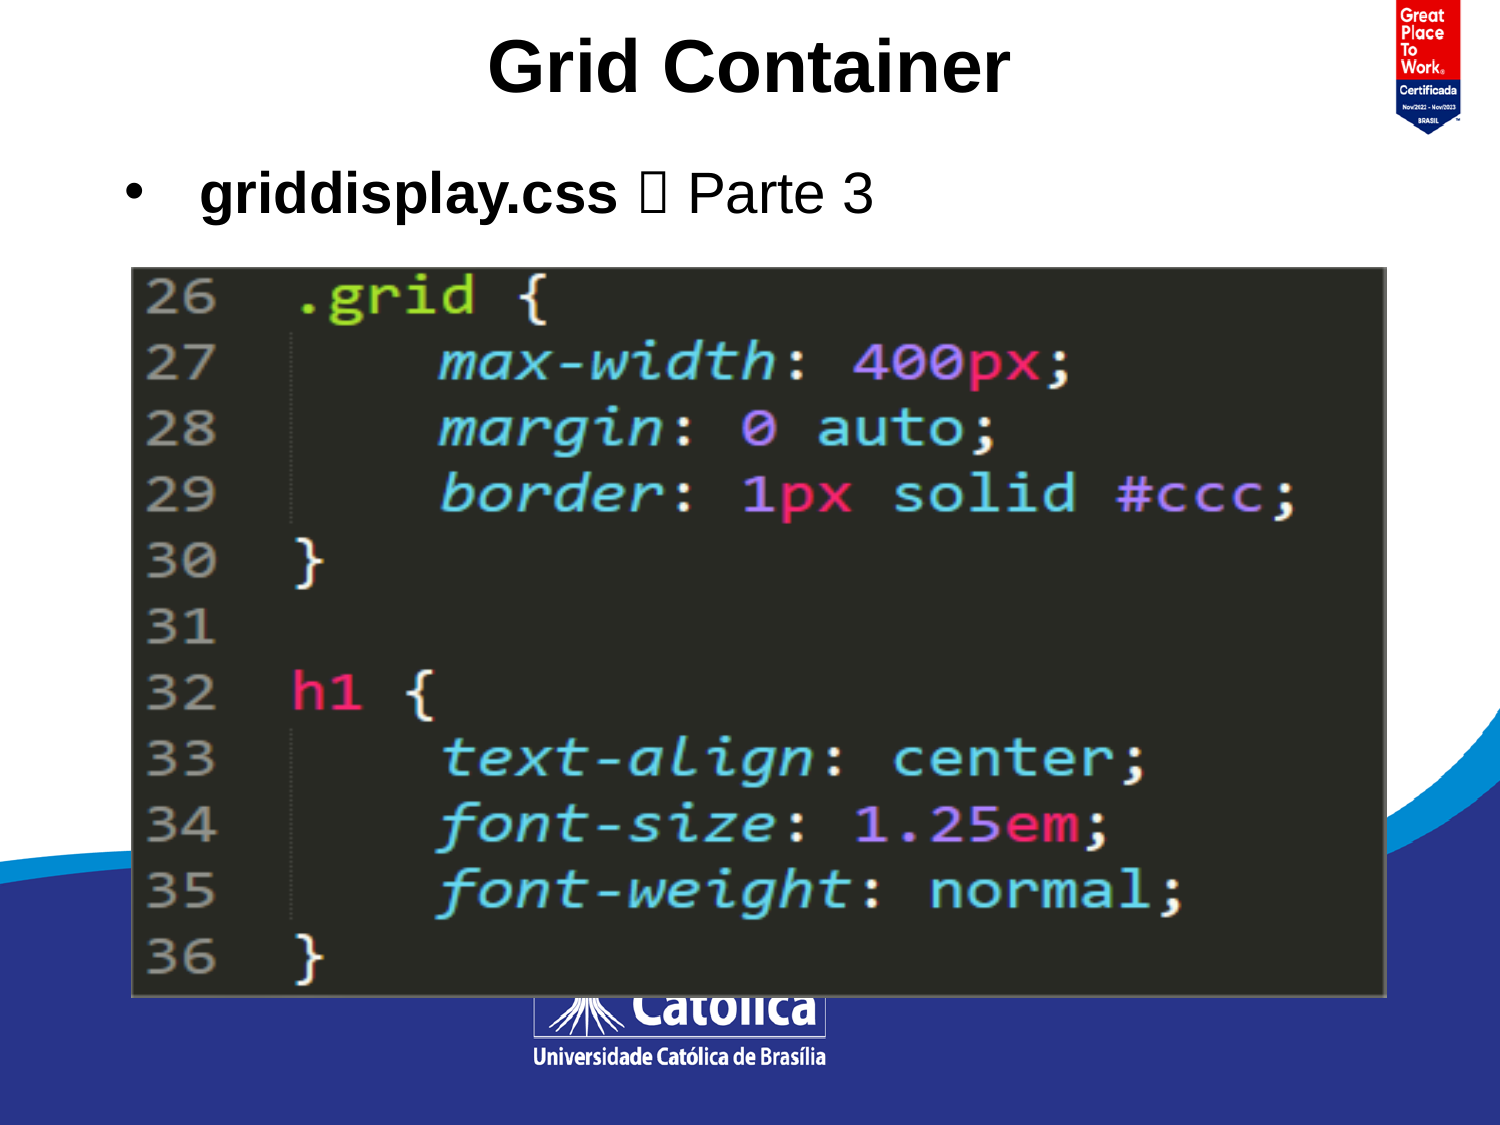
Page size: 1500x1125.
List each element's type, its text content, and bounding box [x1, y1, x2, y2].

title Grid Container [100, 9, 1400, 114]
text_box griddisplay.css  Parte 3 [109, 147, 1409, 233]
picture [0, 0, 1500, 1125]
